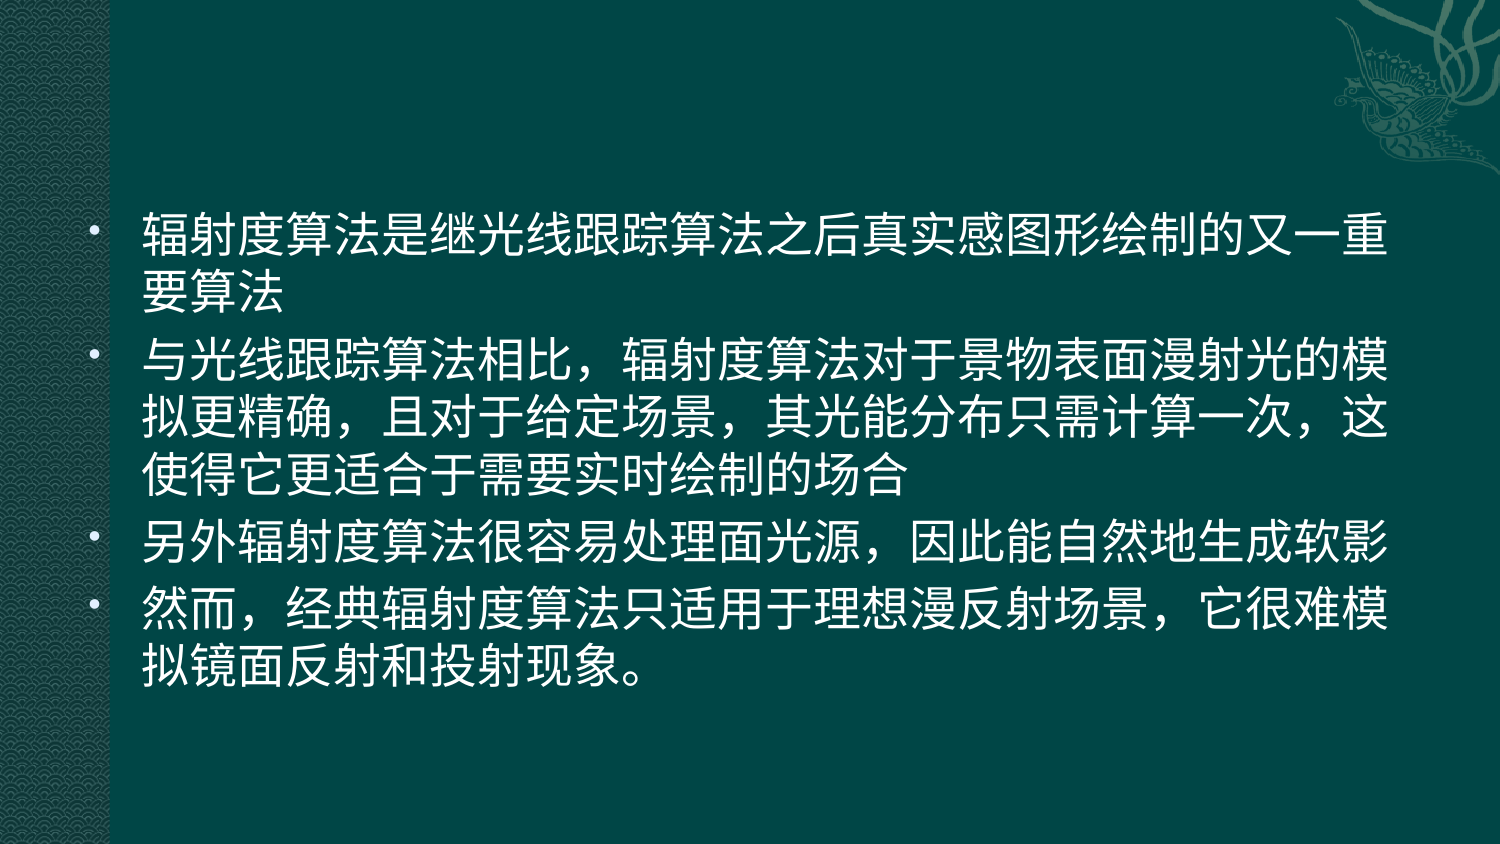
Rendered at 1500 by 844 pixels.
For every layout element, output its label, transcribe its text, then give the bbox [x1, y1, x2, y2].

picture [0, 0, 110, 844]
list 辐射度算法是继光线跟踪算法之后真实感图形绘制的又一重要算法 与光线跟踪算法相比，辐射度算法对于景物表面漫射光的模拟更精确，且对于给定场景，其光能分布只需计算一次，这使得它更适合于需要实时绘制的场合 另外辐射度算法很容易处理面光源，因此能自然地生成软影 然而，经典辐射度算法只适用于理想漫反射场景，它很难模拟镜面反射和投射现象。 [75, 196, 1425, 754]
